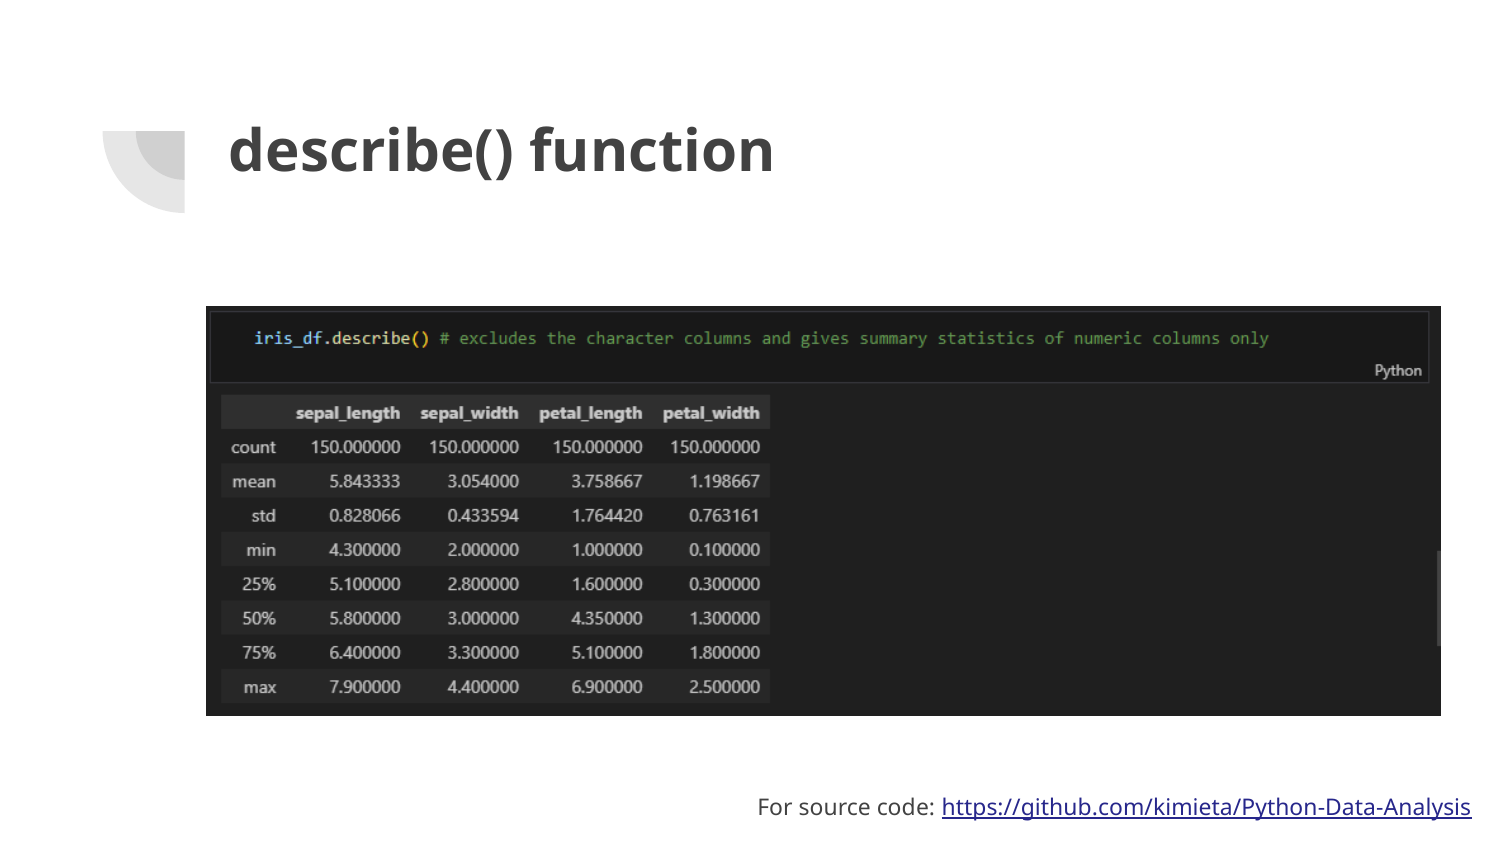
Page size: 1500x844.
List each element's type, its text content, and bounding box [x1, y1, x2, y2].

title describe() function [213, 98, 1368, 263]
picture [205, 306, 1441, 716]
